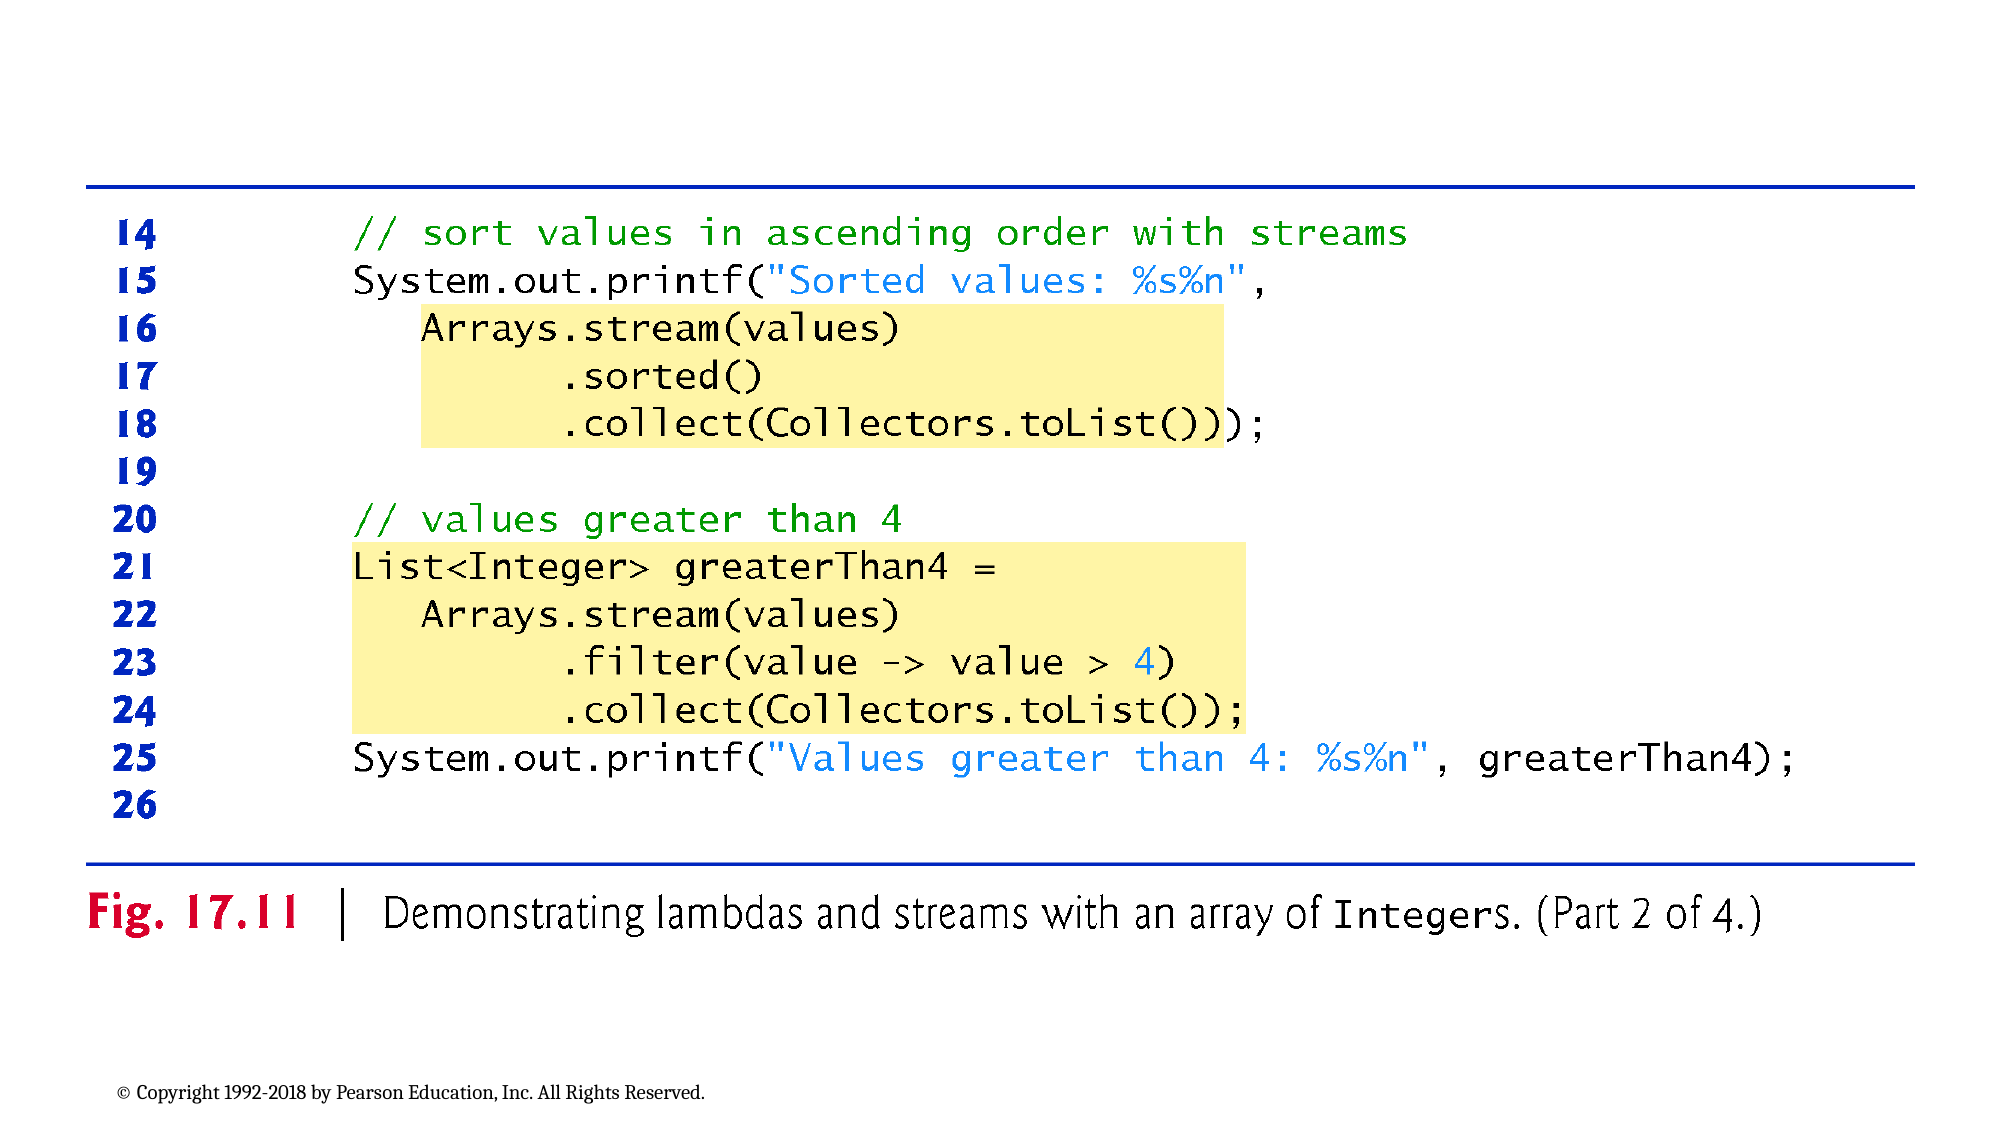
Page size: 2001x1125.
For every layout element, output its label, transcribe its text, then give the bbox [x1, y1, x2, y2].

footer © Copyright 1992-2018 by Pearson Education, Inc. All Rights Reserved. [99, 1051, 1473, 1112]
picture [0, 99, 2000, 1026]
